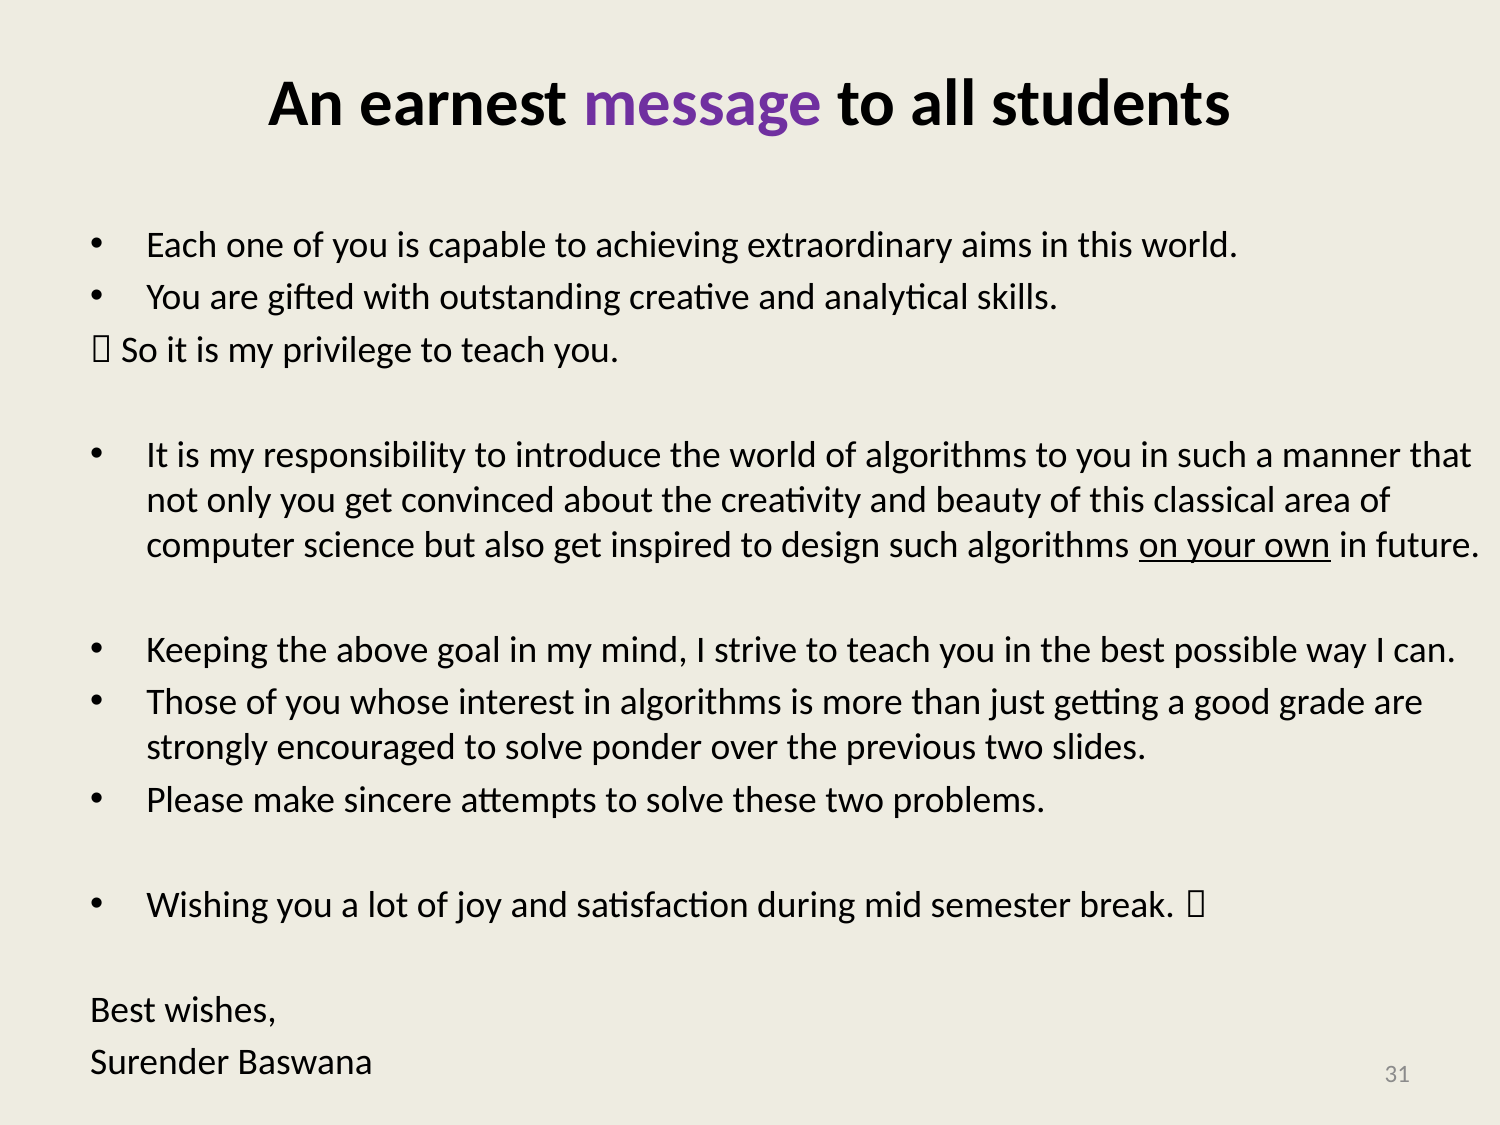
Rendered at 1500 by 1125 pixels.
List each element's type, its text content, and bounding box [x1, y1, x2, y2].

title An earnest message to all students [75, 45, 1425, 212]
list Each one of you is capable to achieving extraordinary aims in this world. You are gifted with outstanding creative and analytical skills.  So it is my privilege to teach you. It is my responsibility to introduce the world of algorithms to you in such a manner that not only you get convinced about the creativity and beauty of this classical area of computer science but also get inspired to design such algorithms on your own in future. Keeping the above goal in my mind, I strive to teach you in the best possible way I can. Those of you whose interest in algorithms is more than just getting a good grade are strongly encouraged to solve ponder over the previous two slides. Please make sincere attempts to solve these two problems. Wishing you a lot of joy and satisfaction during mid semester break.  Best wishes, Surender Baswana [75, 212, 1500, 1005]
slide_number 31 [1074, 1042, 1425, 1103]
